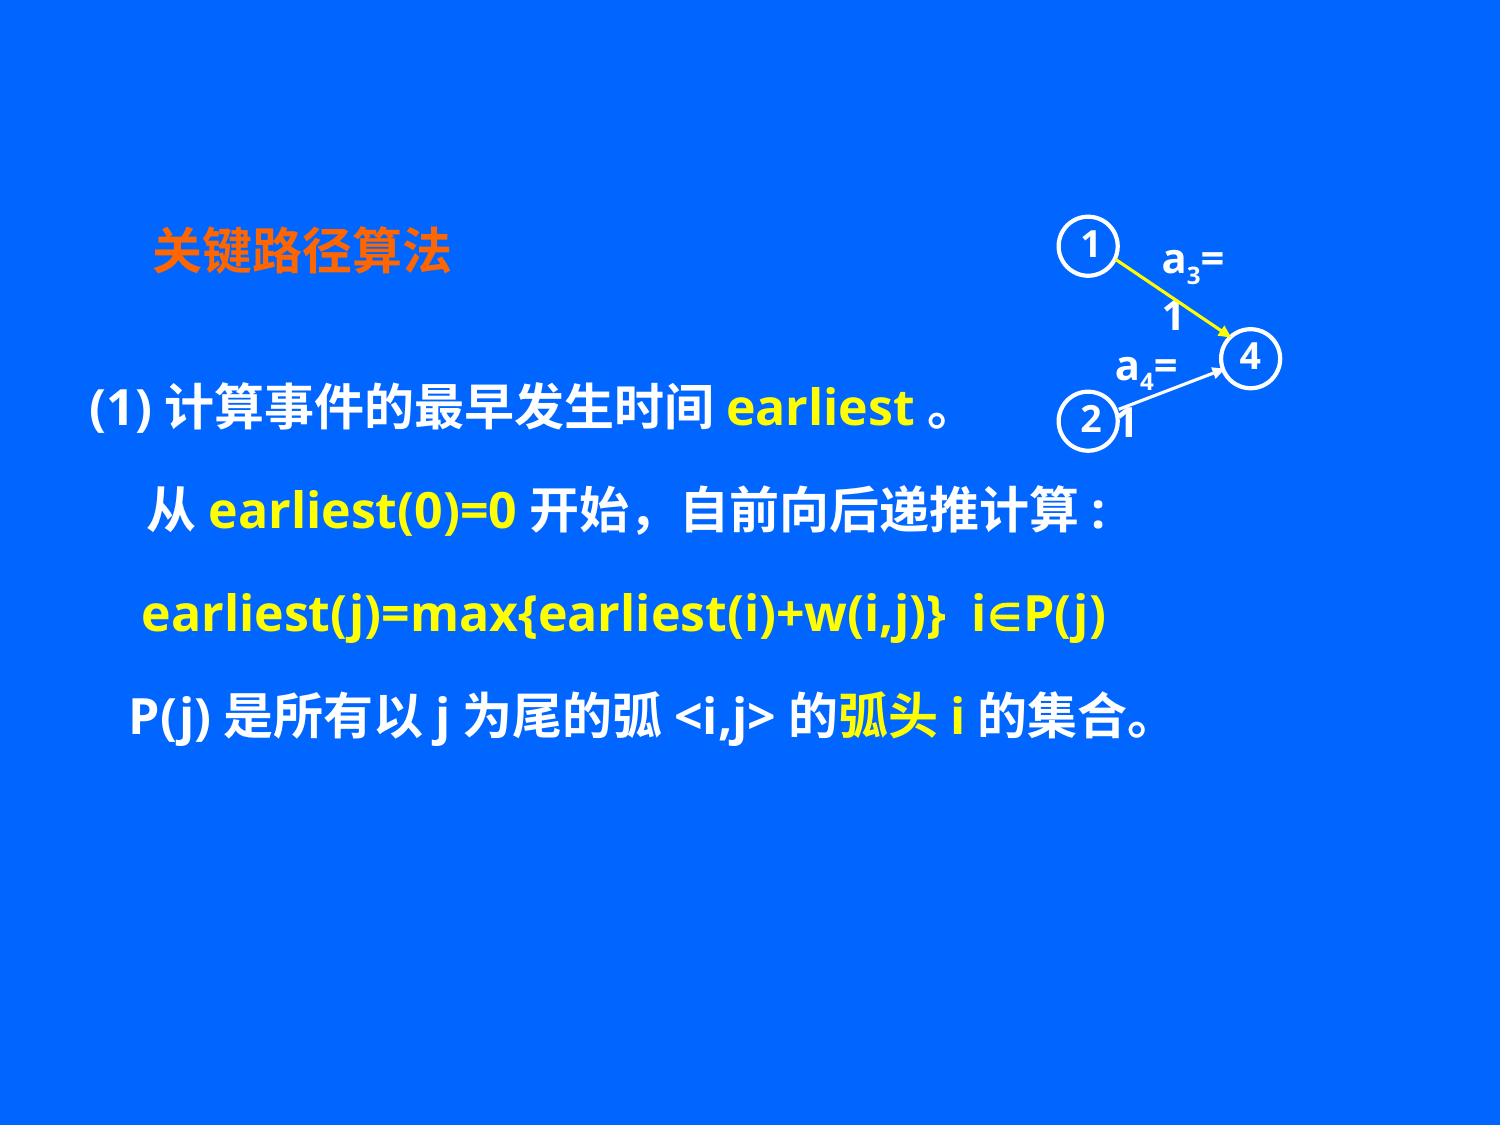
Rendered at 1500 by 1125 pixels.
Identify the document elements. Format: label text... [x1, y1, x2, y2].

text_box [1058, 212, 1300, 451]
text_box 关键路径算法 [137, 212, 725, 288]
text_box (1)计算事件的最早发生时间earliest。 从earliest(0)=0开始，自前向后递推计算: earliest(j)=max{earliest(i)+w(i,j)} iP(j) P(j)是所有以j为尾的弧<i,j>的弧头i的集合。 [74, 349, 1438, 855]
